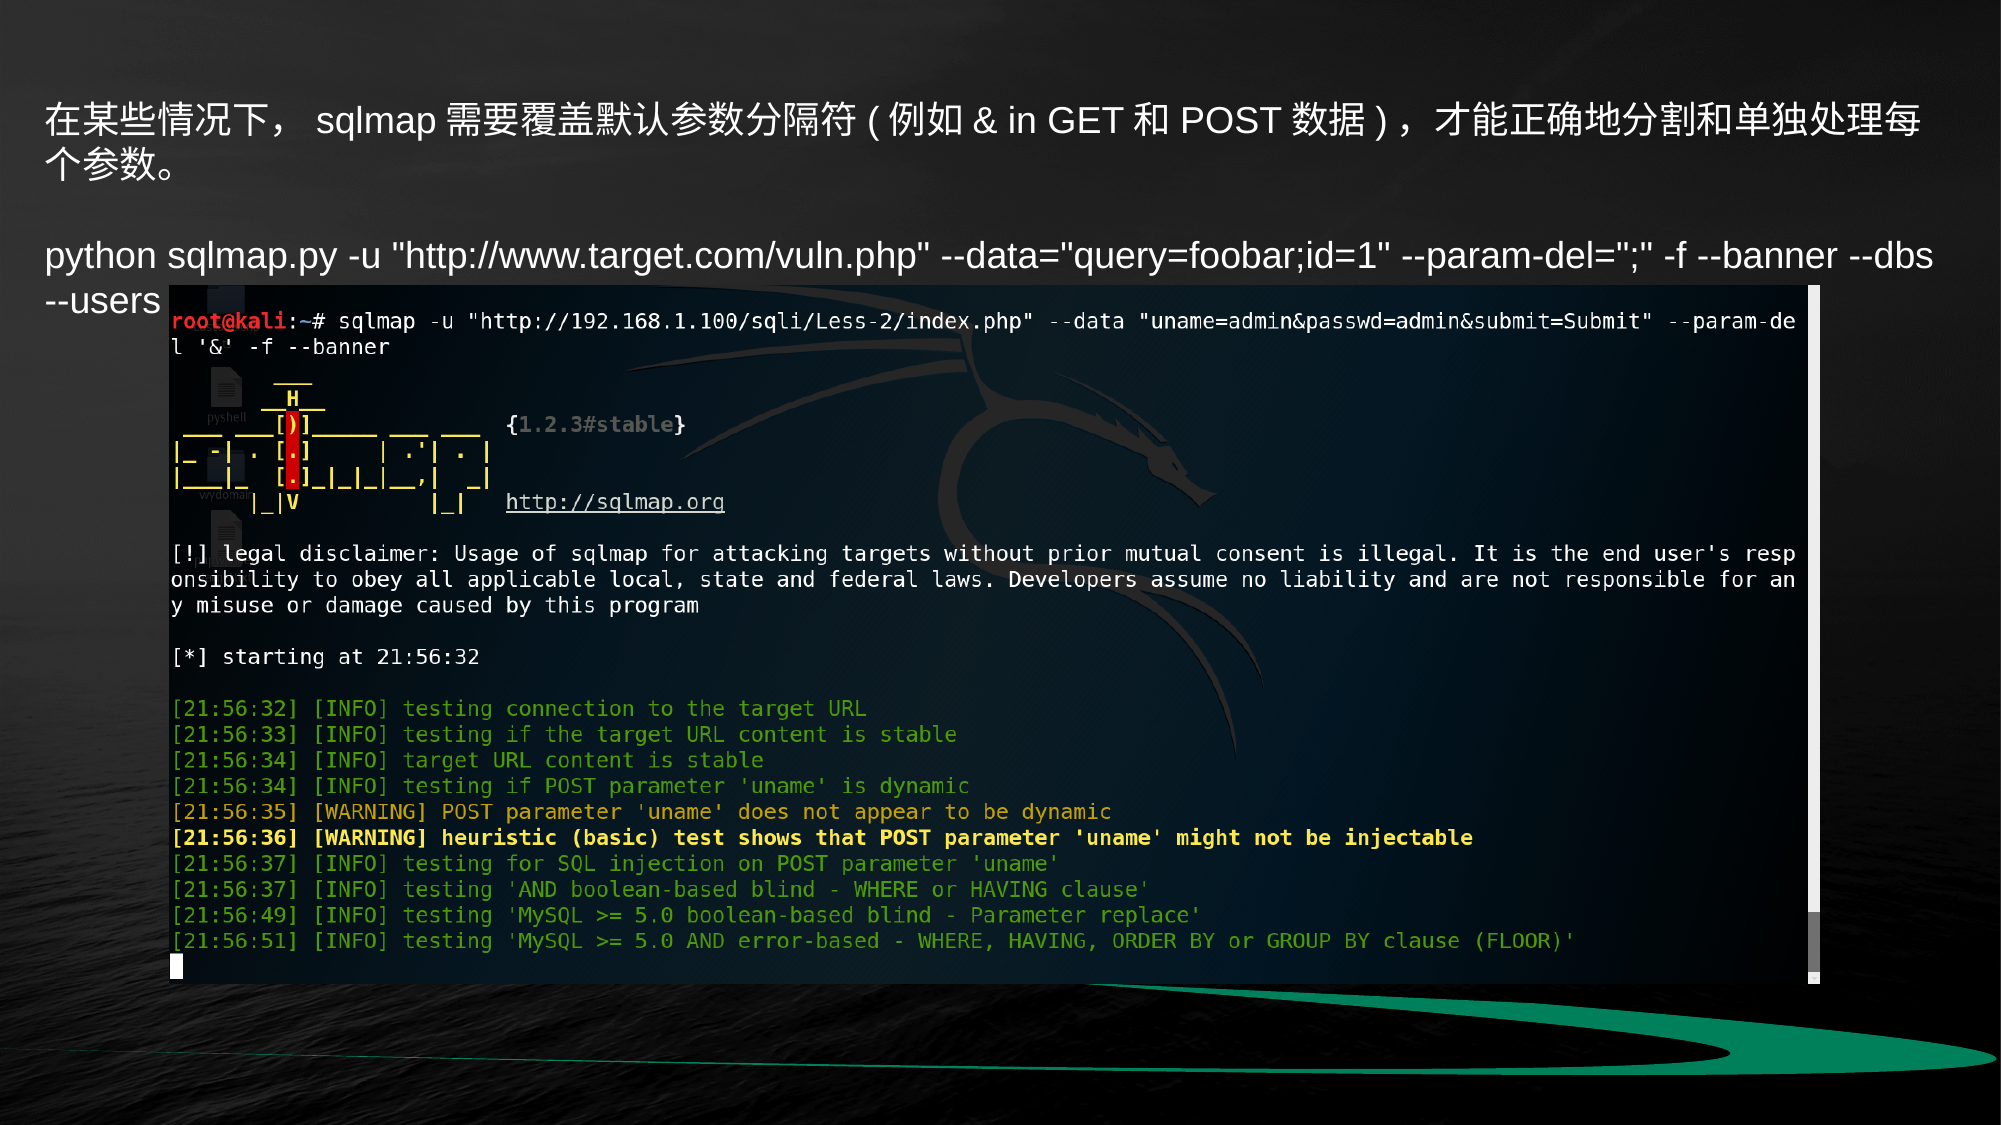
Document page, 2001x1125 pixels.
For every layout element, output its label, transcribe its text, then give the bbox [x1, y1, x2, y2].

text_box 在某些情况下，sqlmap需要覆盖默认参数分隔符(例如& in GET和POST数据)，才能正确地分割和单独处理每个参数。 python sqlmap.py -u "http://www.target.com/vuln.php" --data="query=foobar;id=1" --param-del=";" -f --banner --dbs --users [29, 89, 1971, 329]
text_box [0, 984, 1998, 1077]
picture [0, 0, 2001, 1125]
